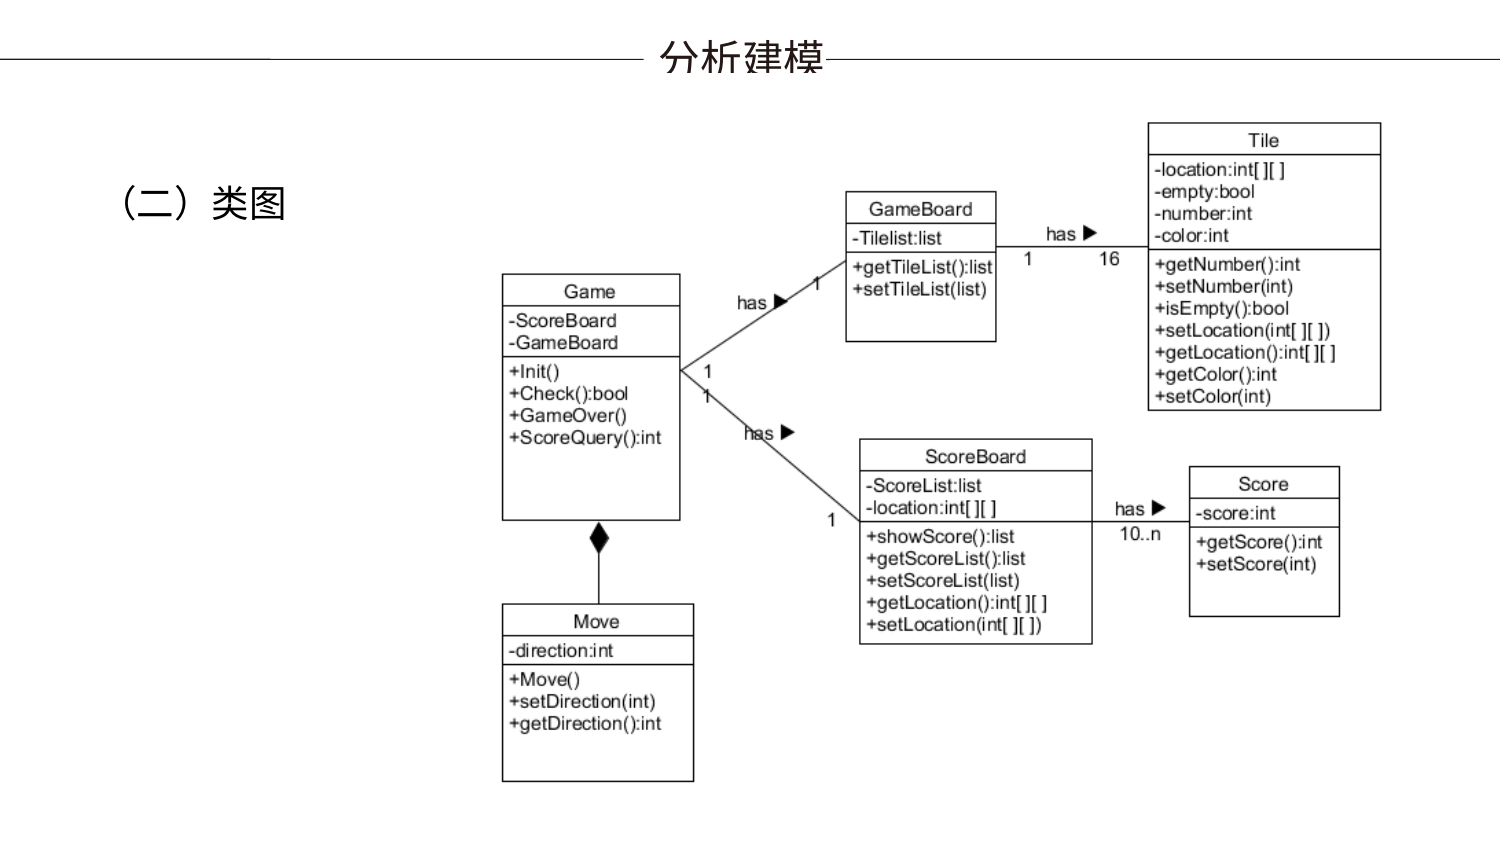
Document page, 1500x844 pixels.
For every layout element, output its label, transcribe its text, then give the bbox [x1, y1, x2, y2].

text_box 分析建模 [643, 26, 841, 71]
picture [443, 73, 1432, 829]
text_box （二）类图 [84, 172, 438, 233]
